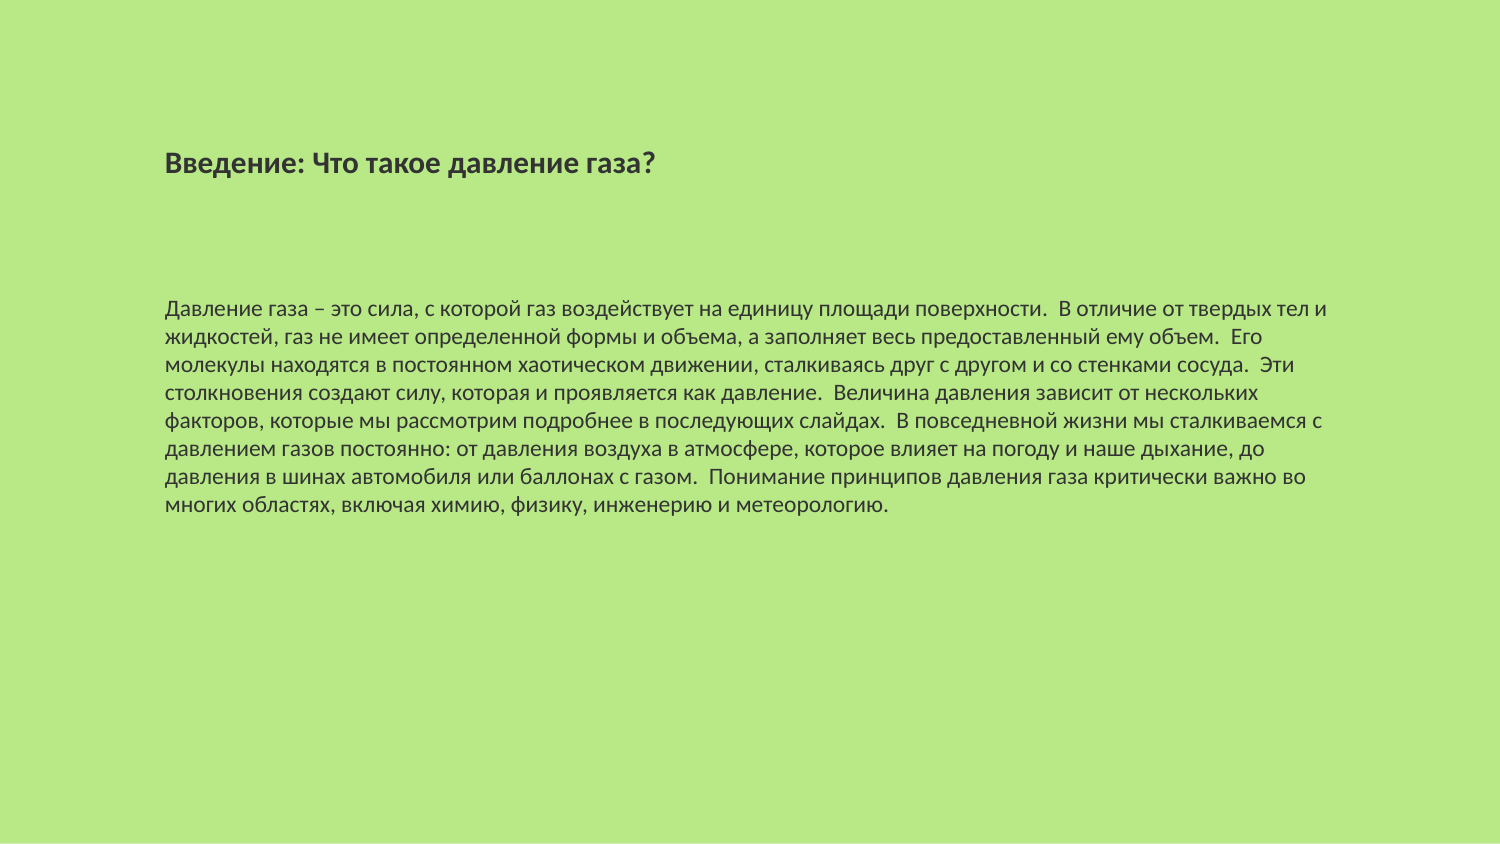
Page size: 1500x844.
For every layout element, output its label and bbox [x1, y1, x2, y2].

text_box [0, 0, 1500, 844]
